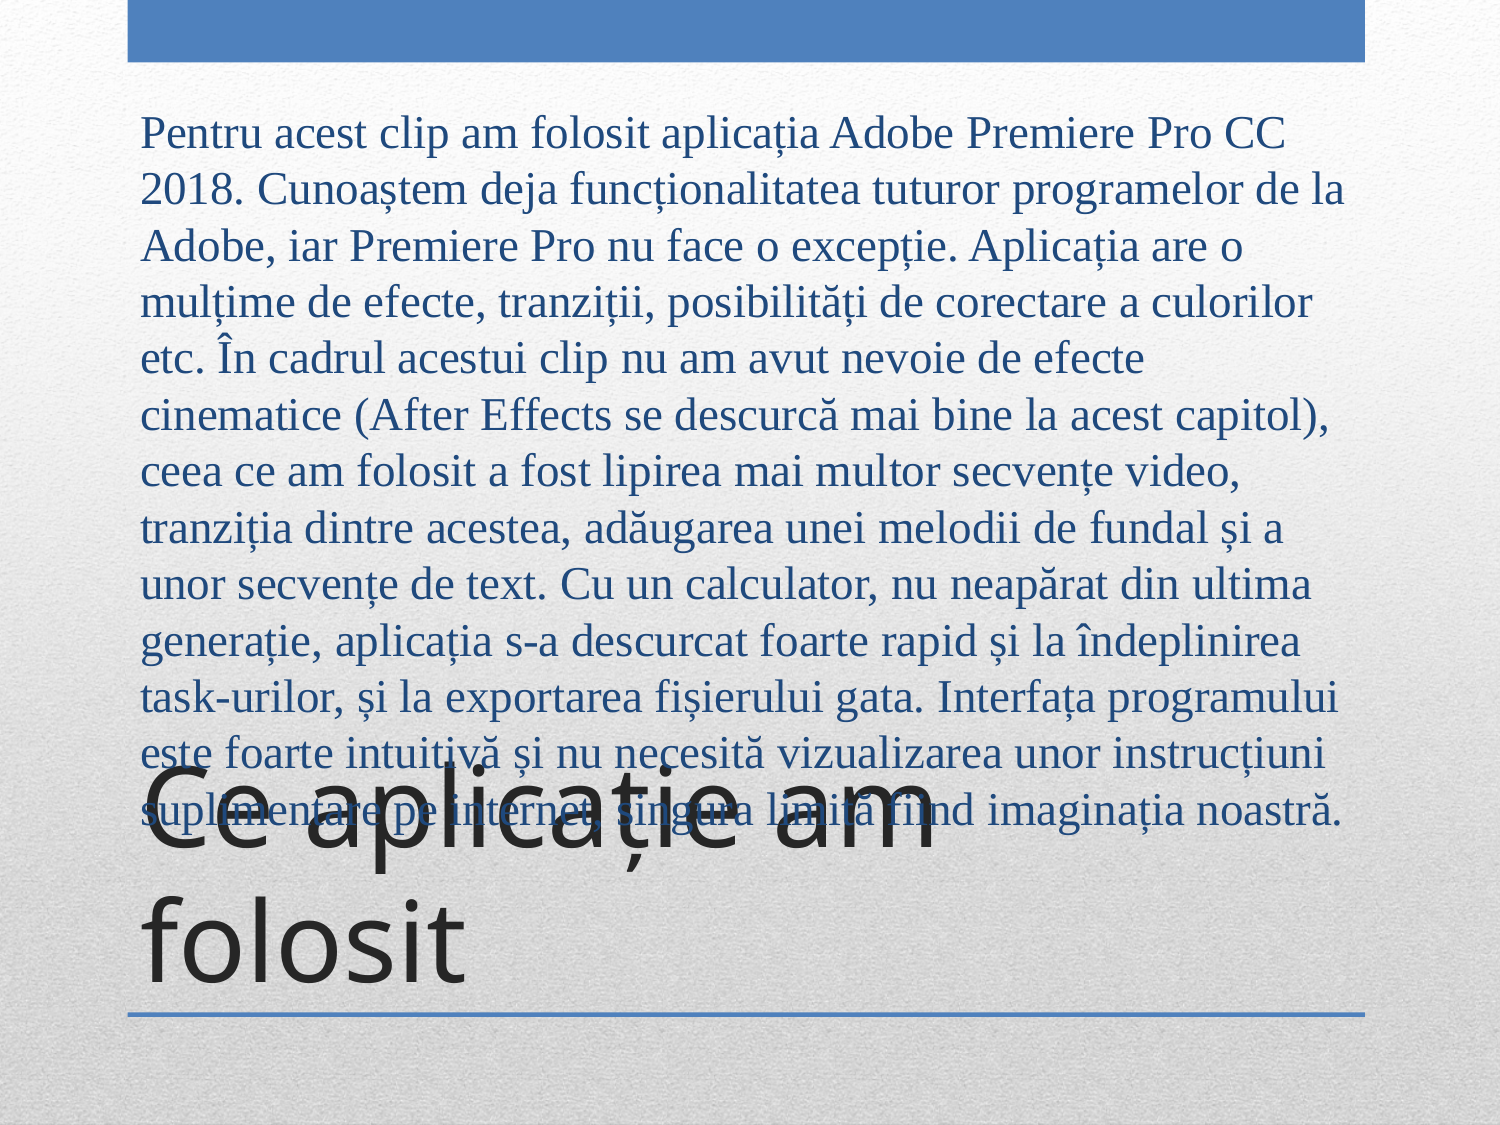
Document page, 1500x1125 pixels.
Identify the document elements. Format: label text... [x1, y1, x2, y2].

title Ce aplicație am folosit [125, 870, 1238, 1013]
list Pentru acest clip am folosit aplicația Adobe Premiere Pro CC 2018. Cunoaștem deja funcționalitatea tuturor programelor de la Adobe, iar Premiere Pro nu face o excepție. Aplicația are o mulțime de efecte, tranziții, posibilități de corectare a culorilor etc. În cadrul acestui clip nu am avut nevoie de efecte cinematice (After Effects se descurcă mai bine la acest capitol), ceea ce am folosit a fost lipirea mai multor secvențe video, tranziția dintre acestea, adăugarea unei melodii de fundal și a unor secvențe de text. Cu un calculator, nu neapărat din ultima generație, aplicația s-a descurcat foarte rapid și la îndeplinirea task-urilor, și la exportarea fișierului gata. Interfața programului este foarte intuitivă și nu necesită vizualizarea unor instrucțiuni suplimentare pe internet, singura limită fiind imaginația noastră. [125, 66, 1363, 870]
